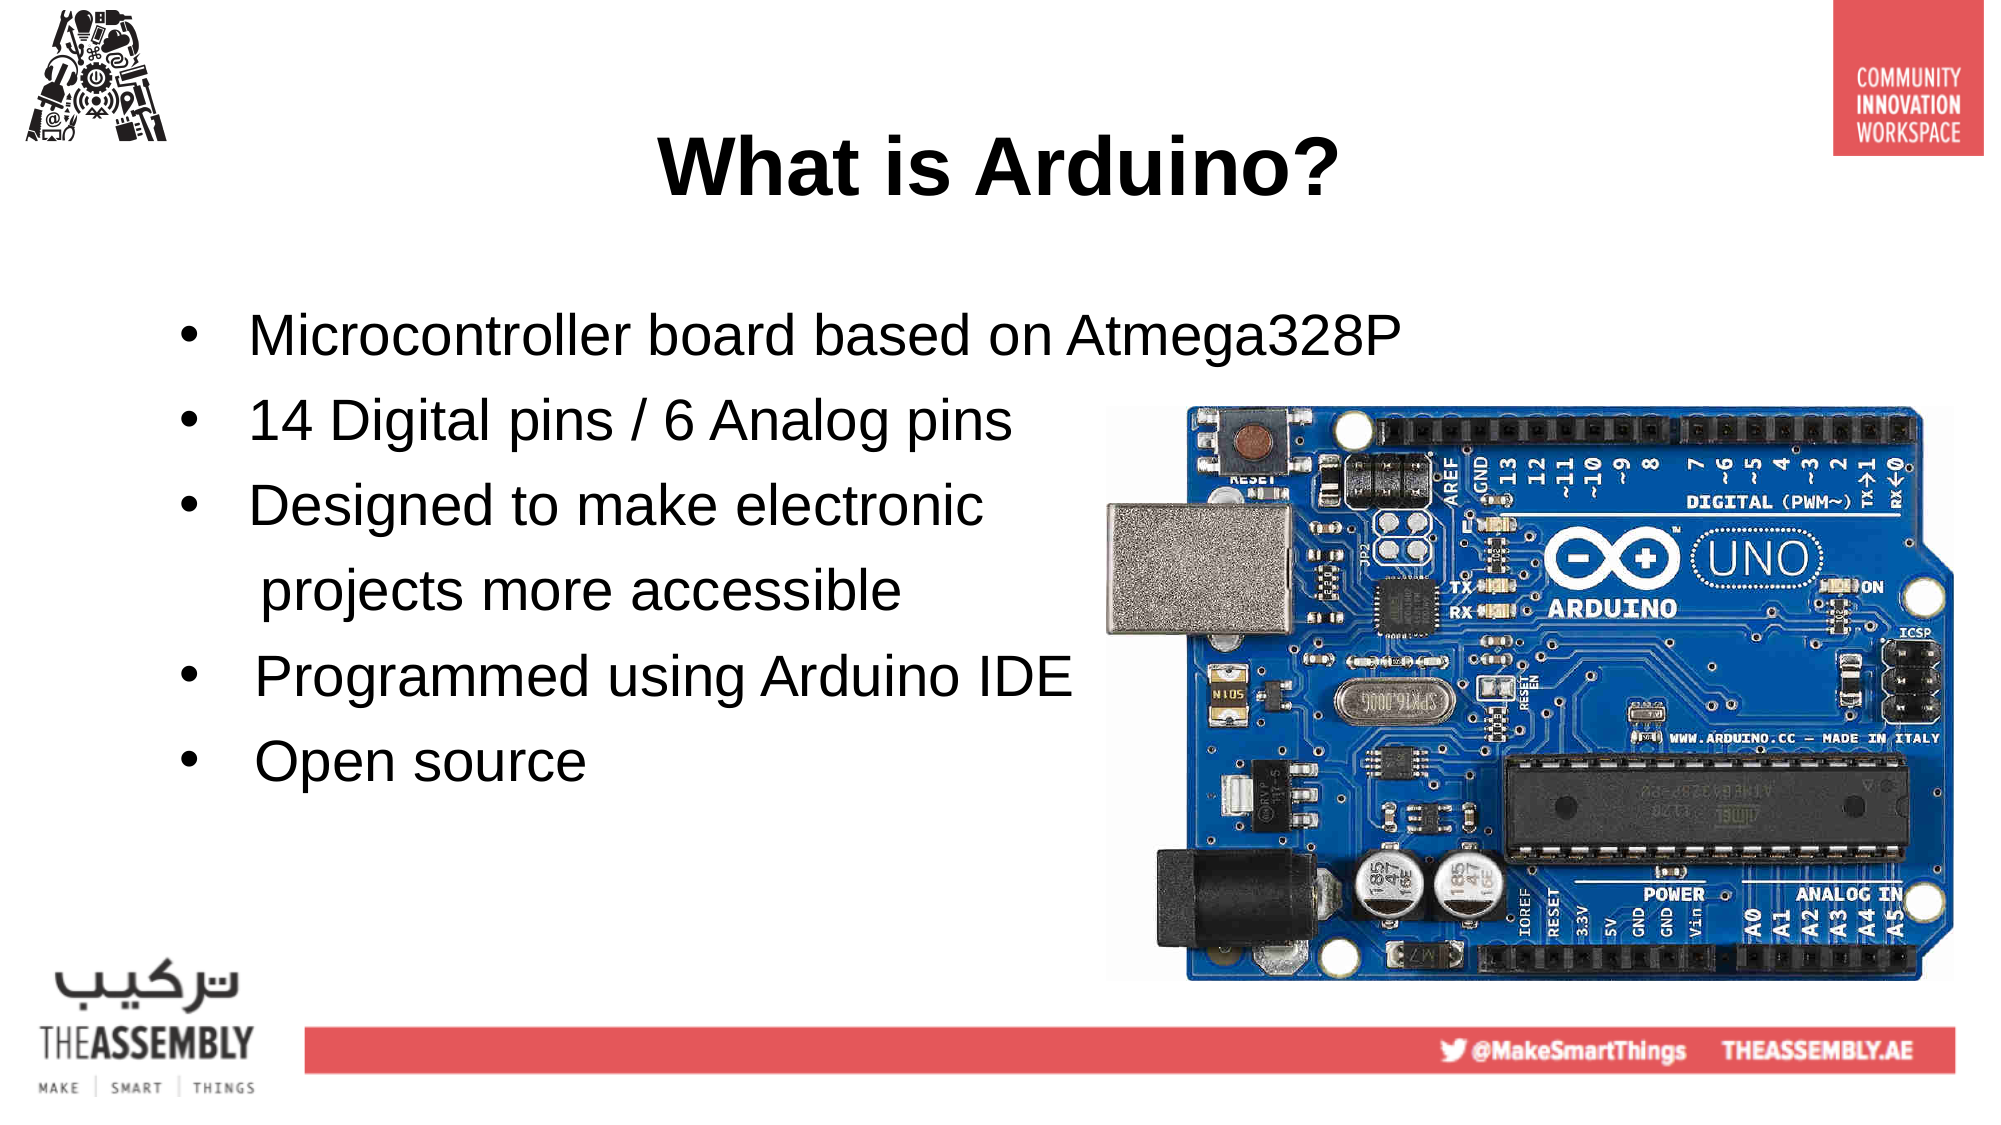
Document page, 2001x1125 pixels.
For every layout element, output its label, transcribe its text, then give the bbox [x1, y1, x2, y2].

picture [1833, 0, 1984, 156]
text_box Microcontroller board based on Atmega328P 14 Digital pins / 6 Analog pins Designed to make electronic projects more accessible Programmed using Arduino IDE Open source [137, 299, 1863, 1014]
picture [7, 406, 1993, 1097]
text_box What is Arduino? [137, 59, 1863, 278]
picture [23, 10, 170, 144]
